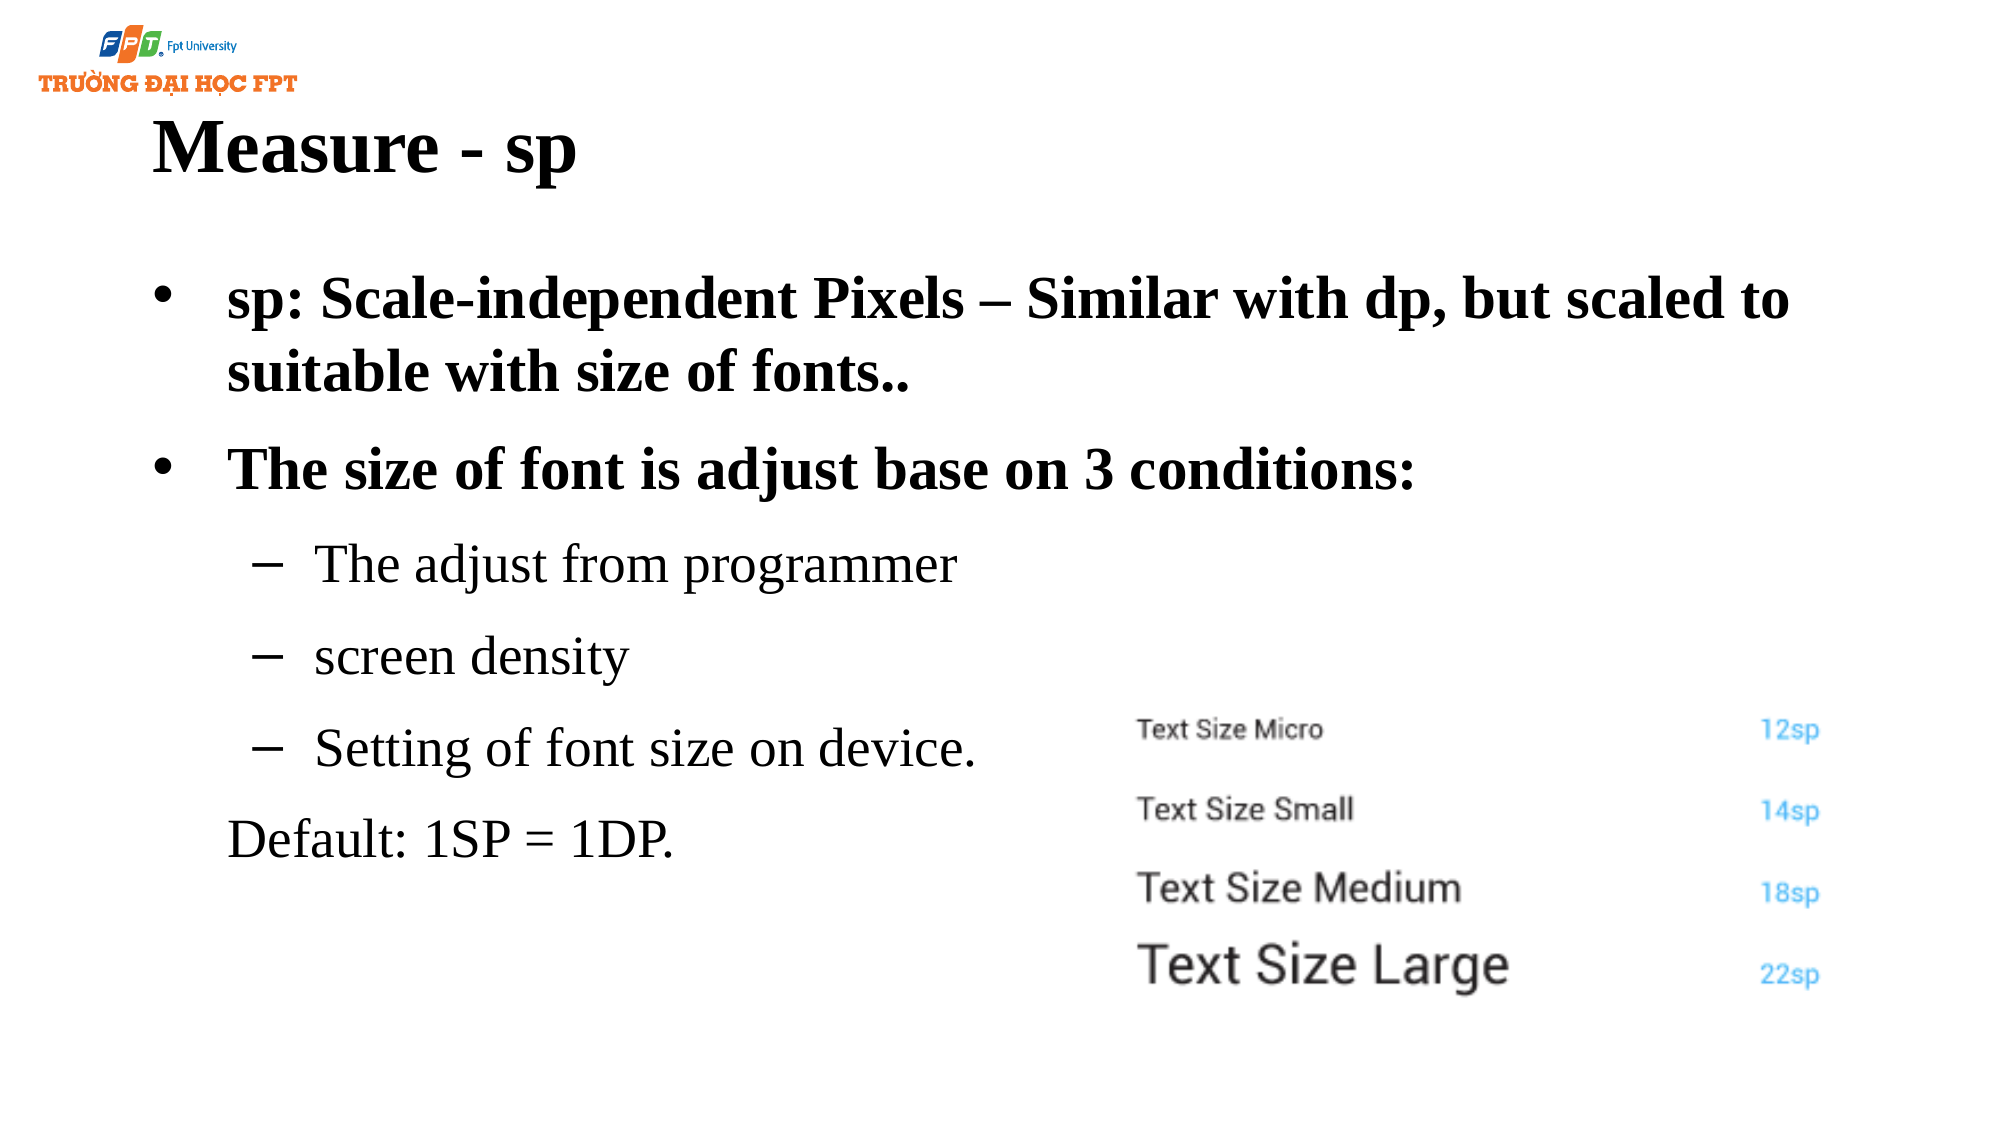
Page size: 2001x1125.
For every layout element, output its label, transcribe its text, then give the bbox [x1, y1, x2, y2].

title Measure - sp [137, 32, 1863, 249]
picture [1108, 688, 1836, 1016]
list sp: Scale-independent Pixels – Similar with dp, but scaled to suitable with size of fonts.. The size of font is adjust base on 3 conditions: The adjust from programmer screen density Setting of font size on device. Default: 1SP = 1DP. [137, 249, 1863, 1014]
